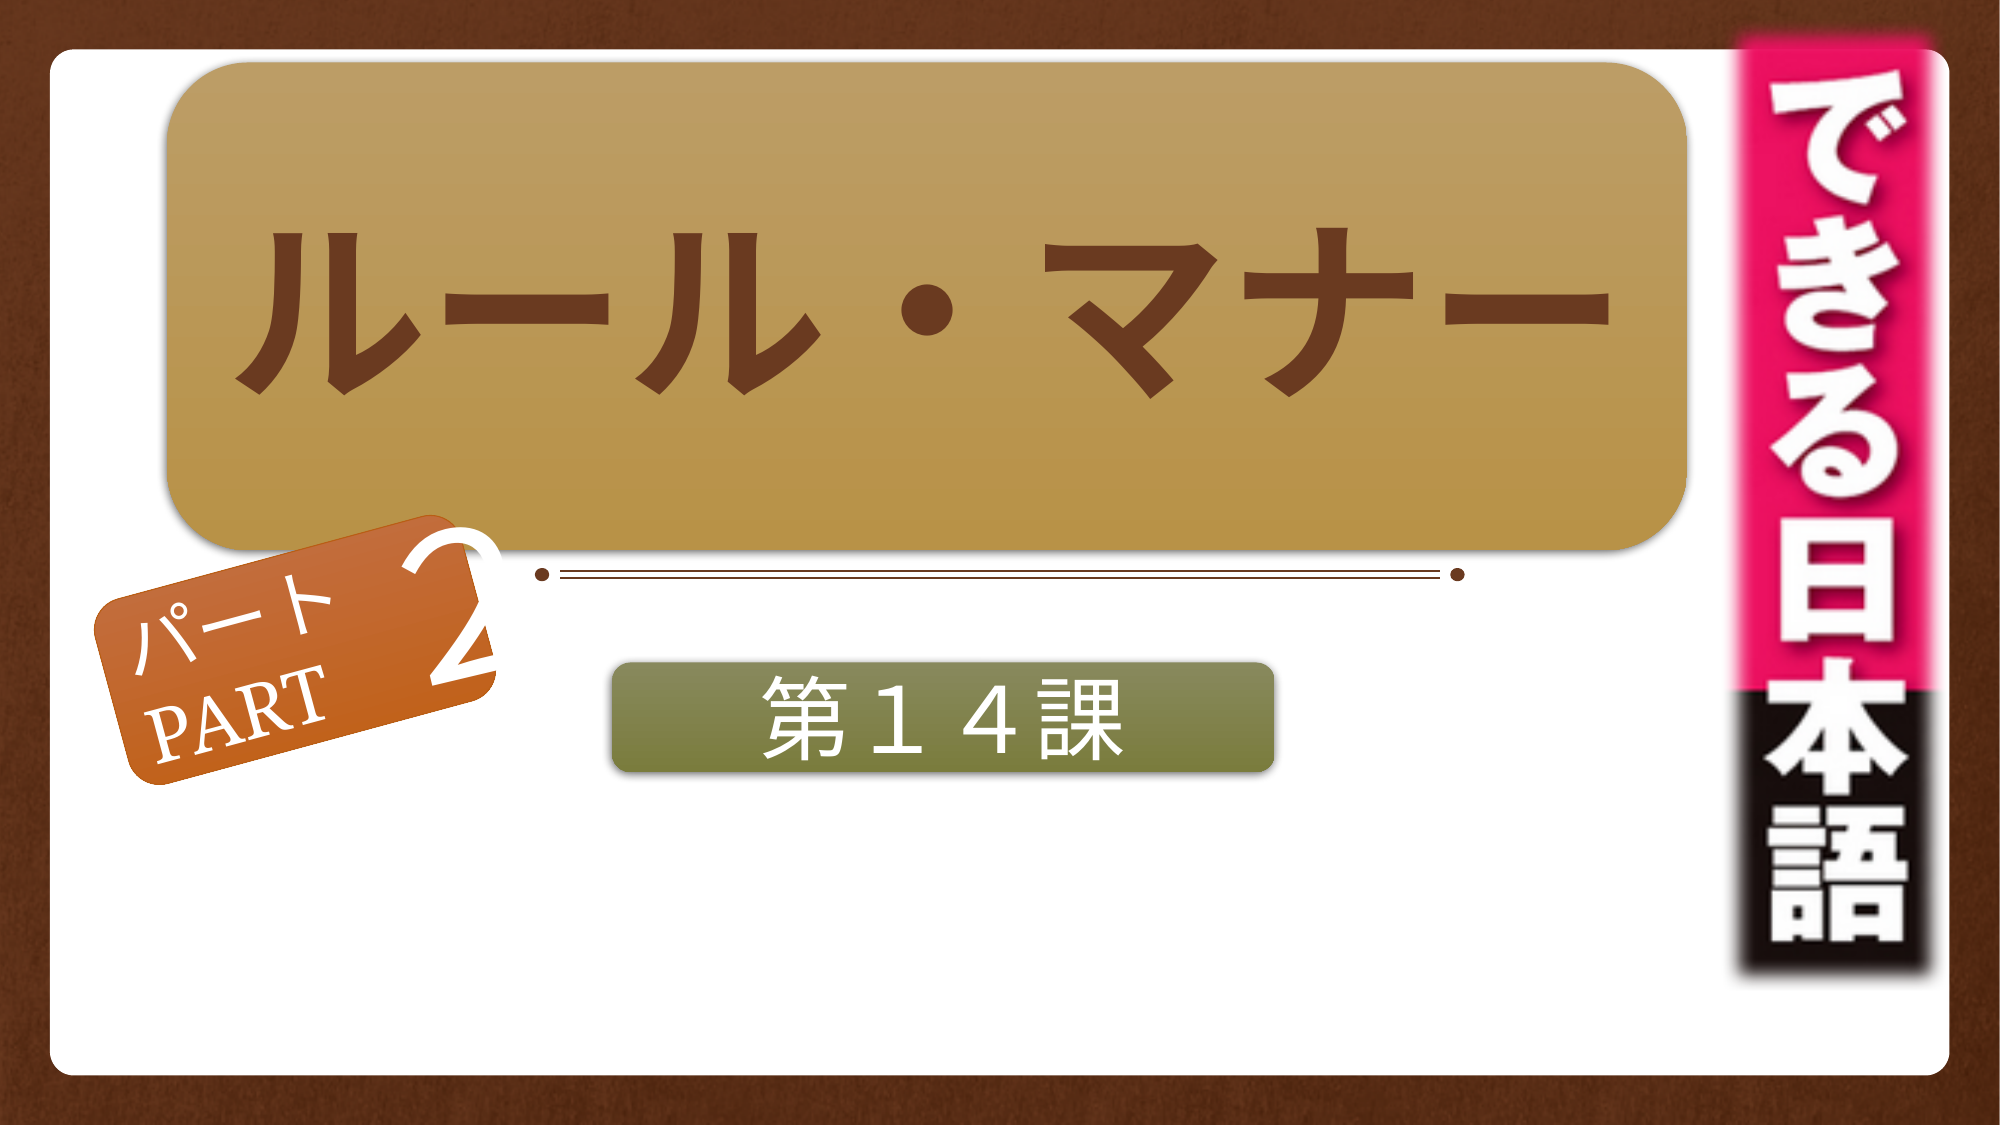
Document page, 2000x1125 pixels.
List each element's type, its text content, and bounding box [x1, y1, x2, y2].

text_box 第１４課 [612, 662, 1275, 772]
text_box ２ [326, 507, 457, 720]
picture [1721, 19, 1947, 991]
text_box パート PART [93, 514, 497, 785]
text_box ルール・マナー [166, 62, 1688, 551]
